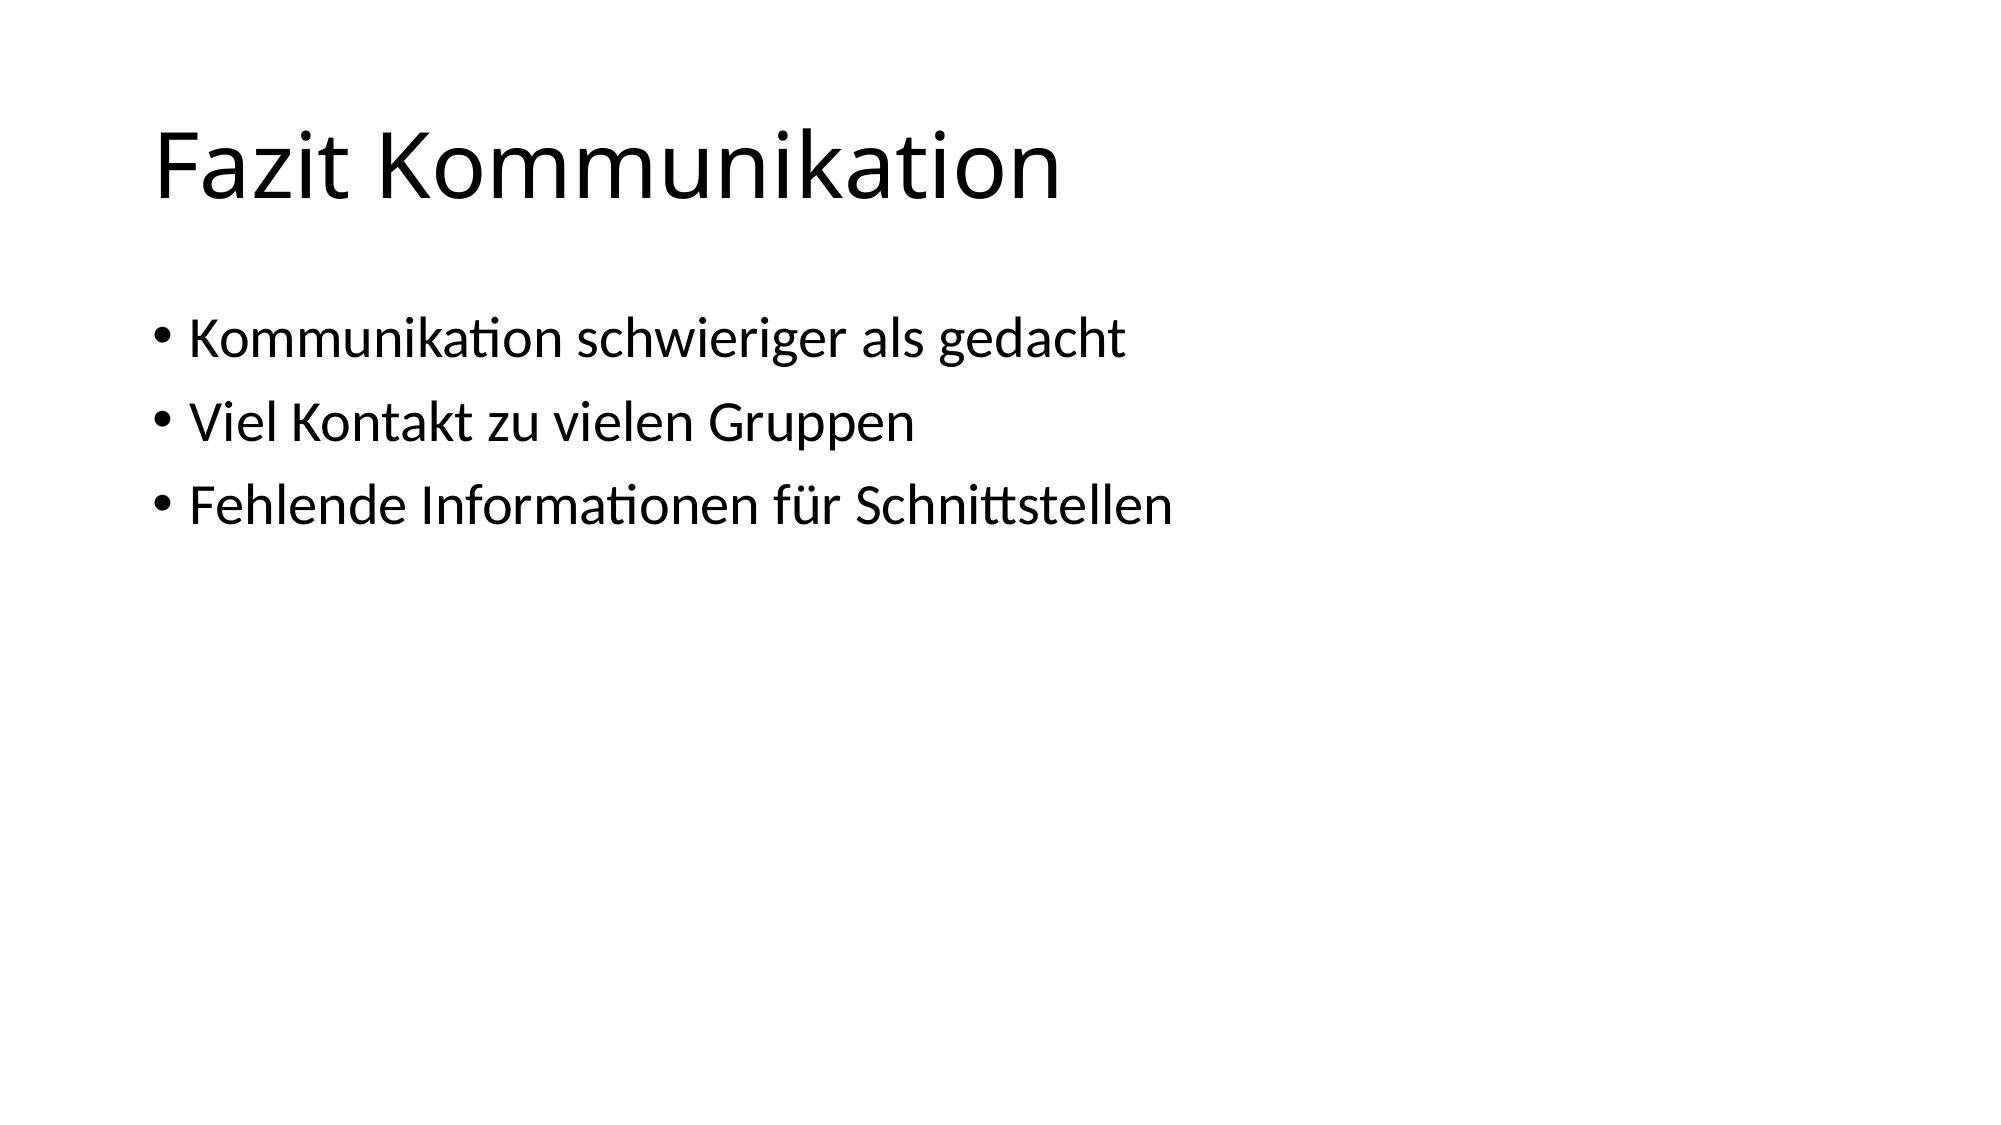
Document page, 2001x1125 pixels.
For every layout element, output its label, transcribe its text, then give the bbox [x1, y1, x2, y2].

list Kommunikation schwieriger als gedacht Viel Kontakt zu vielen Gruppen Fehlende Informationen für Schnittstellen [137, 299, 1863, 1014]
title Fazit Kommunikation [137, 59, 1863, 278]
